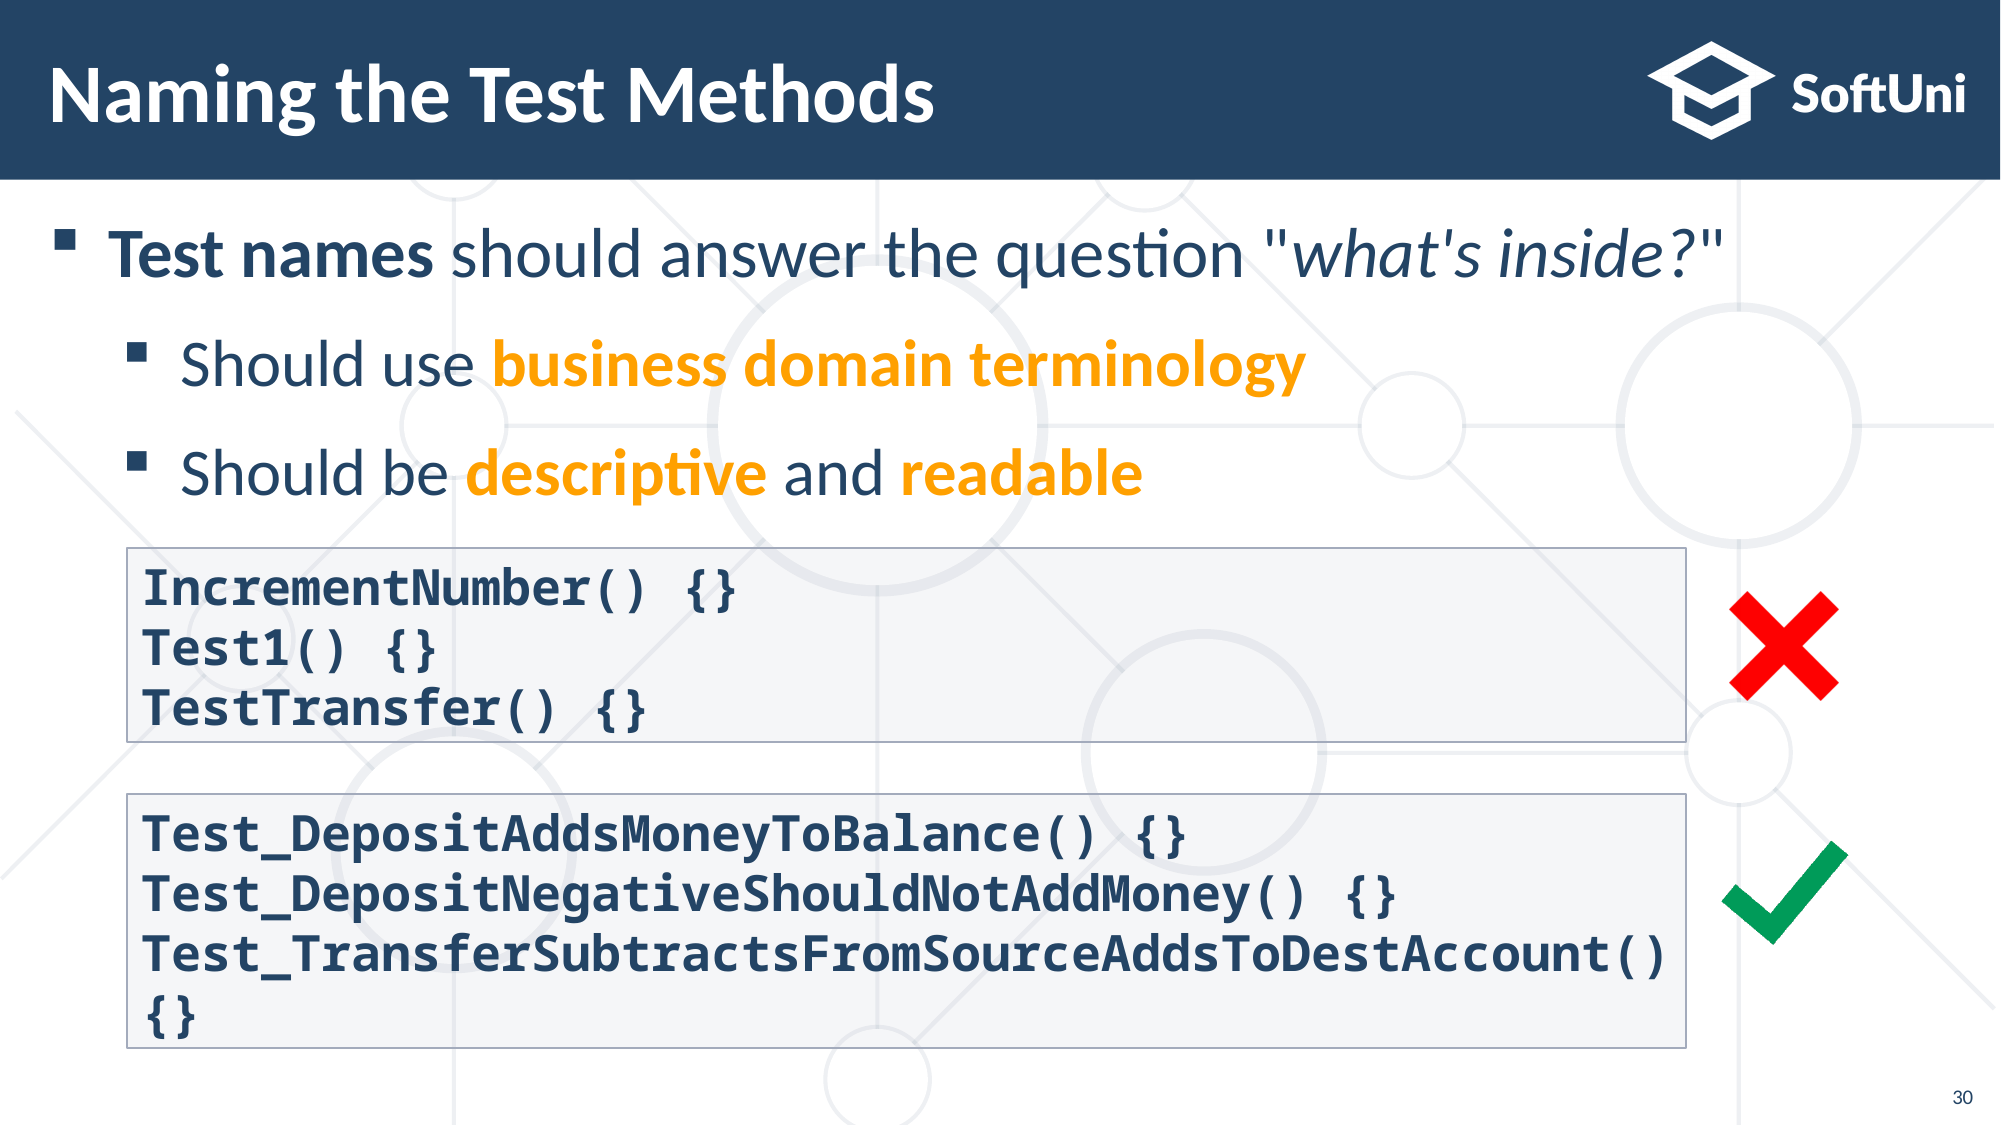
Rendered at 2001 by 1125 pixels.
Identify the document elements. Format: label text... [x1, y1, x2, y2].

list Test names should answer the question "what's inside?" Should use business domain terminology Should be descriptive and readable [31, 196, 1970, 1104]
text_box IncrementNumber() {} Test1() {} TestTransfer() {} [126, 547, 1687, 743]
text_box Test_DepositAddsMoneyToBalance() {} Test_DepositNegativeShouldNotAddMoney() {} Test_TransferSubtractsFromSourceAddsToDestAccount() {} [126, 793, 1687, 1049]
title Naming the Test Methods [31, 16, 1625, 162]
picture [1729, 591, 1839, 701]
picture [1711, 819, 1857, 965]
slide_number 30 [1927, 1067, 1989, 1117]
